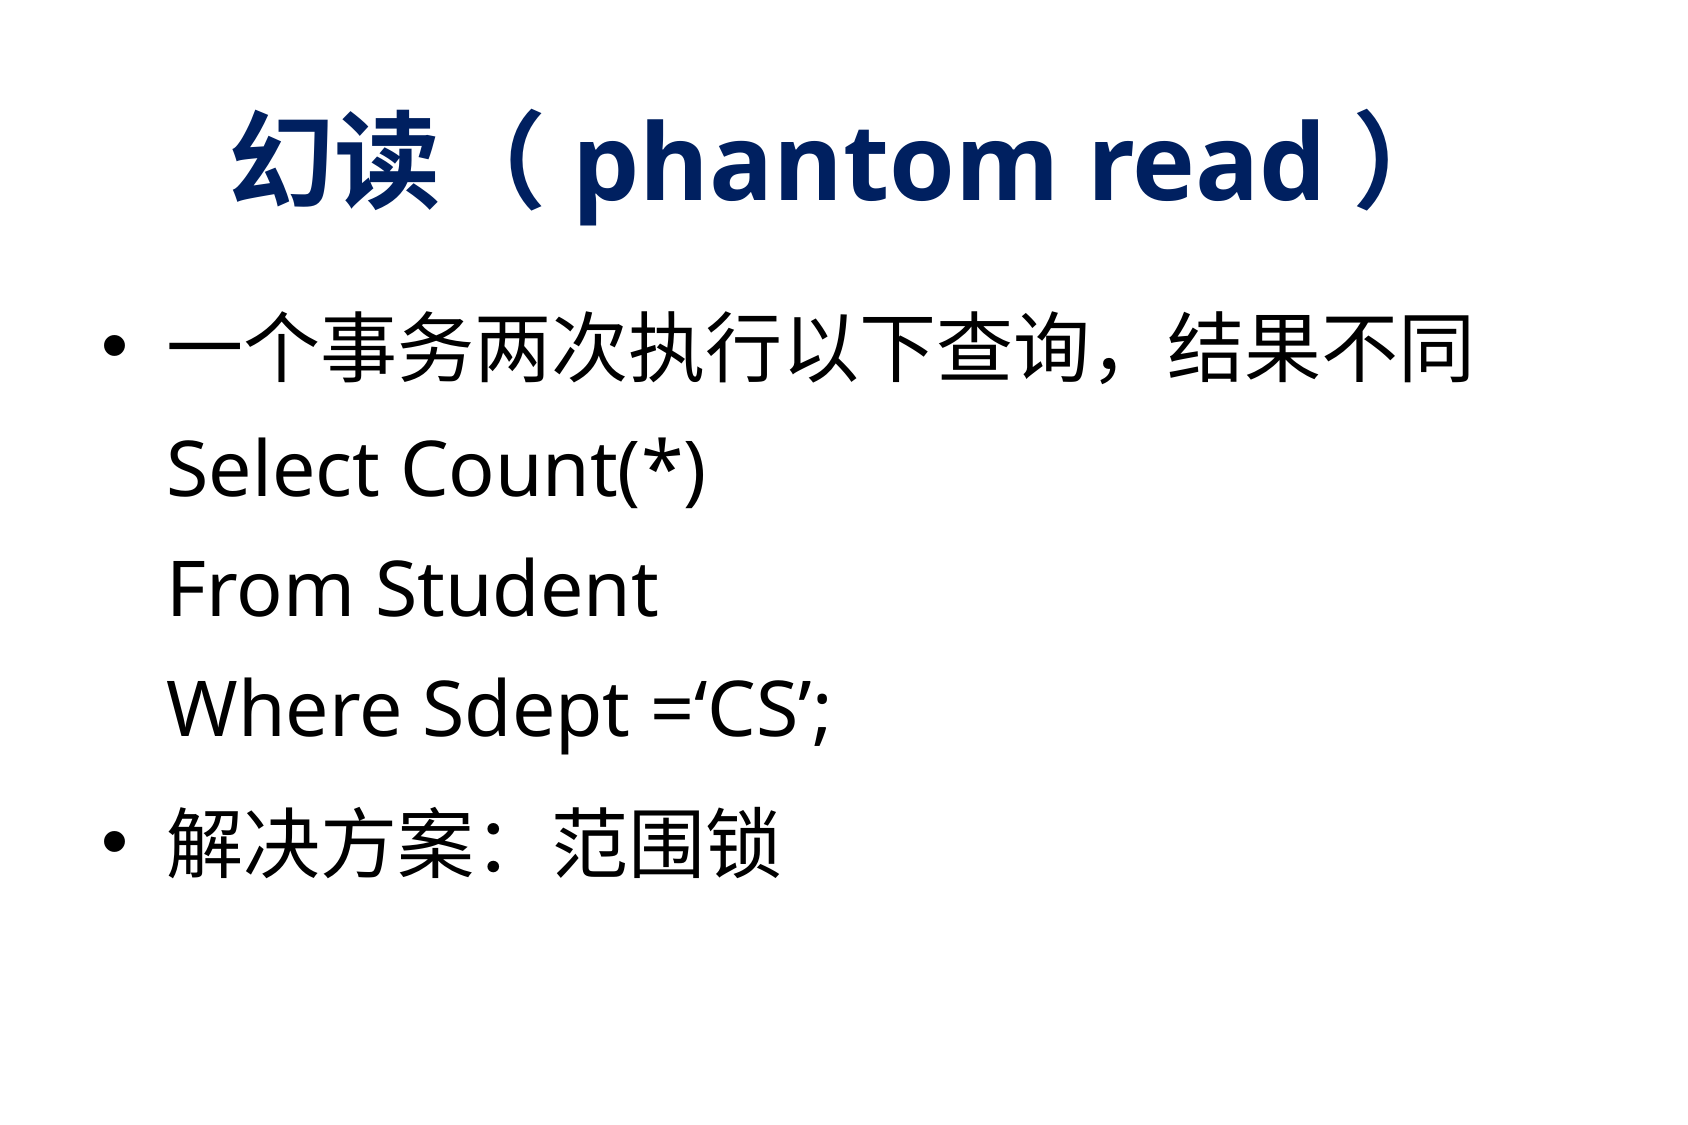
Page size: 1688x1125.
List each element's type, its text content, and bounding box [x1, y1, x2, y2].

title 幻读（phantom read） [84, 45, 1604, 233]
list 一个事务两次执行以下查询，结果不同 Select Count(*) From Student Where Sdept =‘CS’; 解决方案：范围锁 [84, 262, 1604, 1005]
